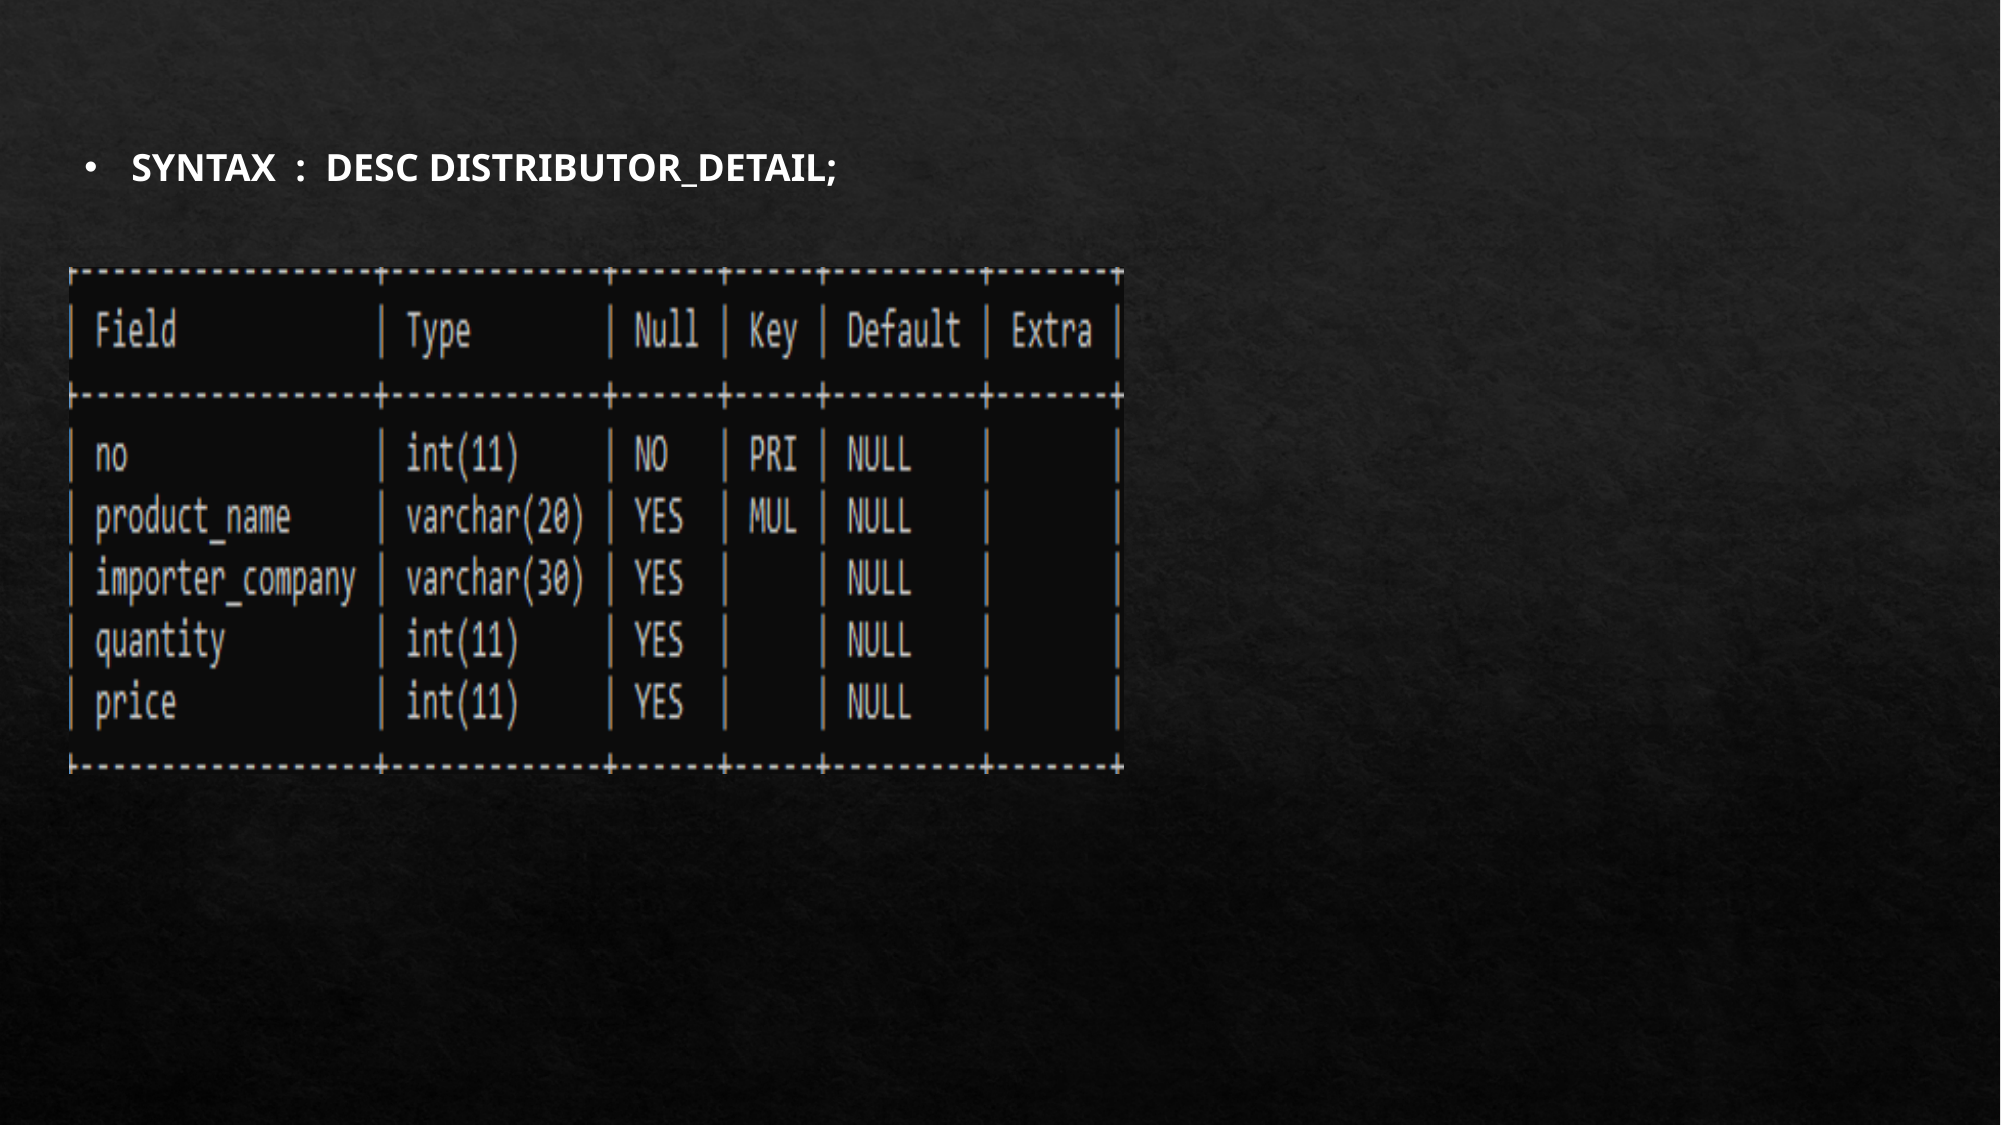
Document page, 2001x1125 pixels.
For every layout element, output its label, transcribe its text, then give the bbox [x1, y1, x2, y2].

picture [69, 267, 1125, 775]
text_box SYNTAX : DESC DISTRIBUTOR_DETAIL; [69, 136, 1192, 197]
